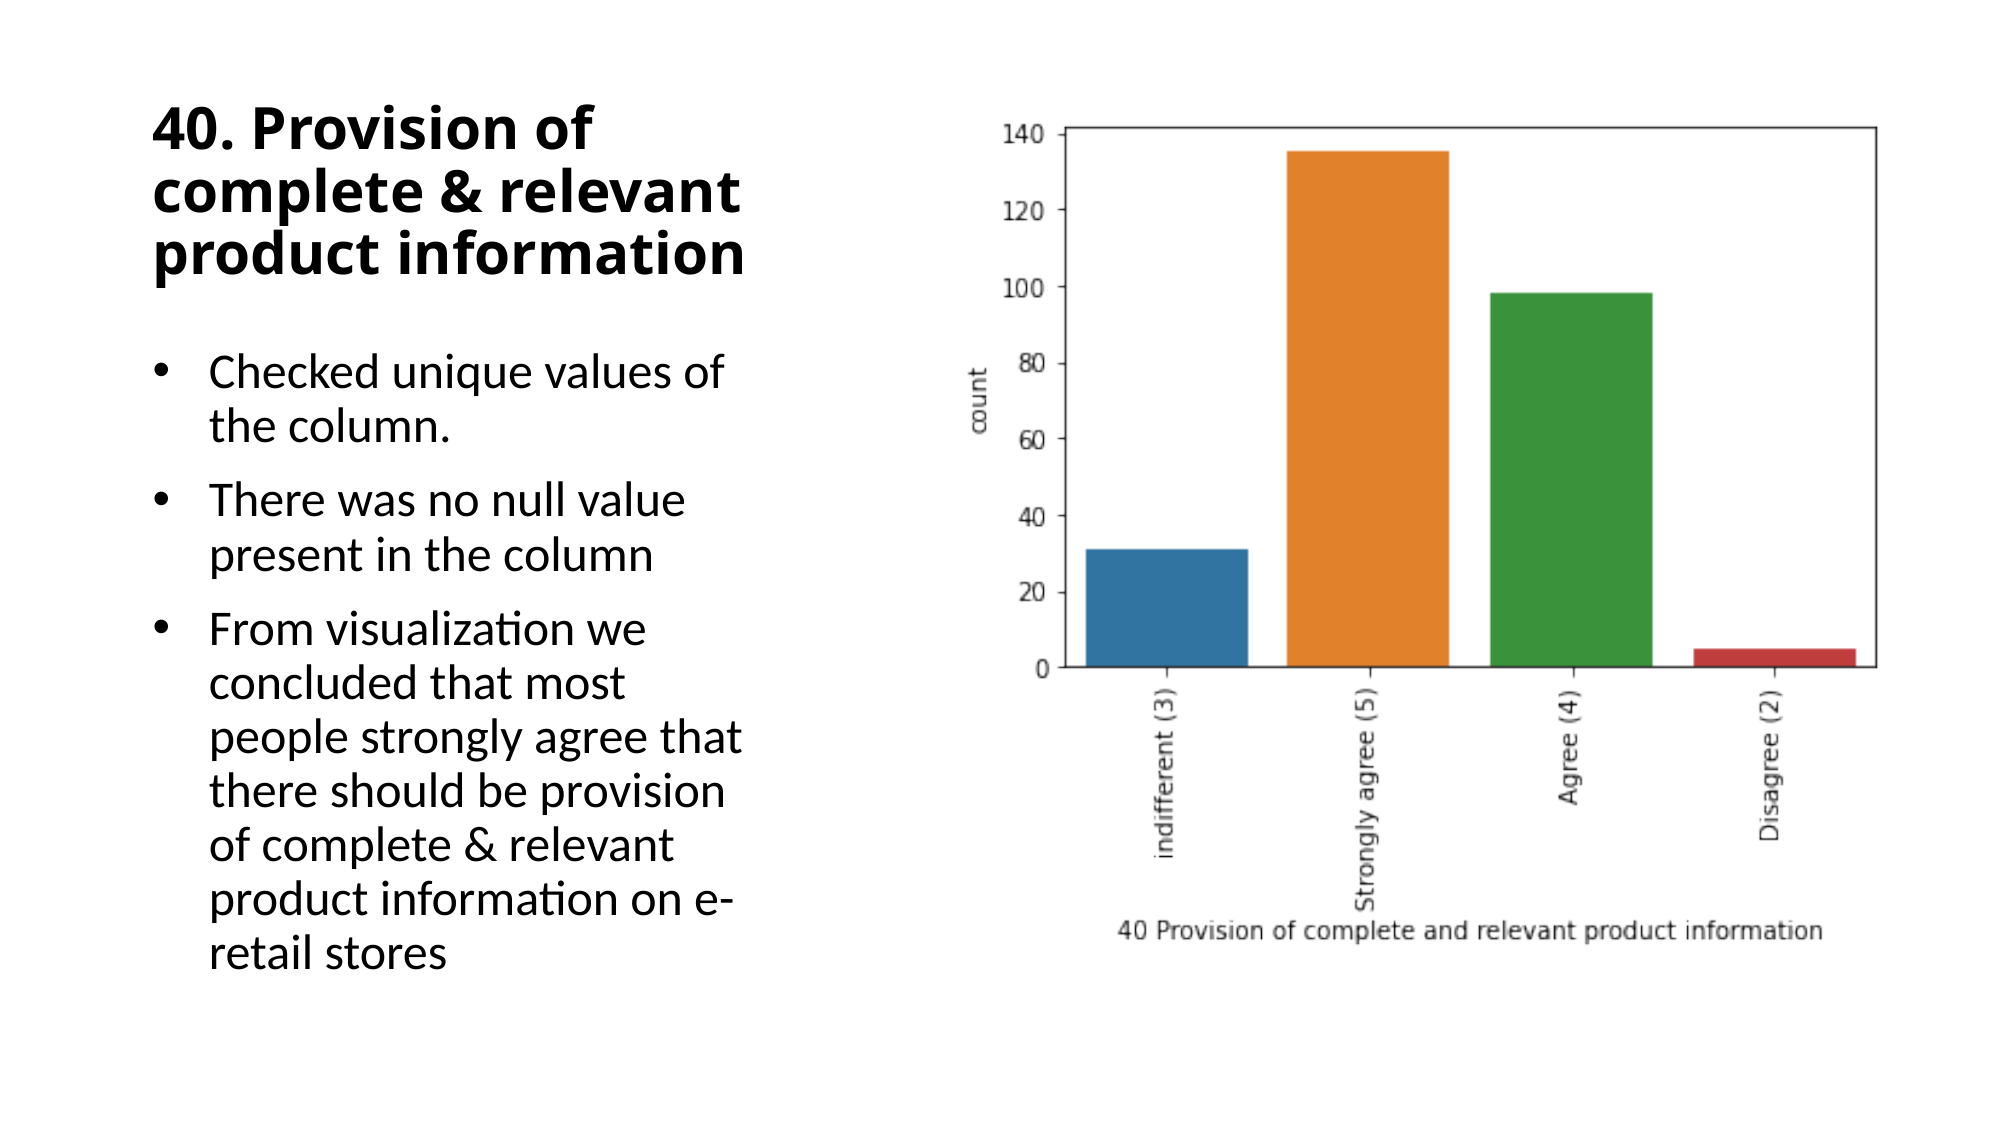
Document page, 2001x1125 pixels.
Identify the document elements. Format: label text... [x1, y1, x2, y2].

title 40. Provision of complete & relevant product information [137, 75, 783, 295]
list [951, 107, 1893, 963]
list Checked unique values of the column. There was no null value present in the column From visualization we concluded that most people strongly agree that there should be provision of complete & relevant product information on e-retail stores [137, 337, 783, 1075]
